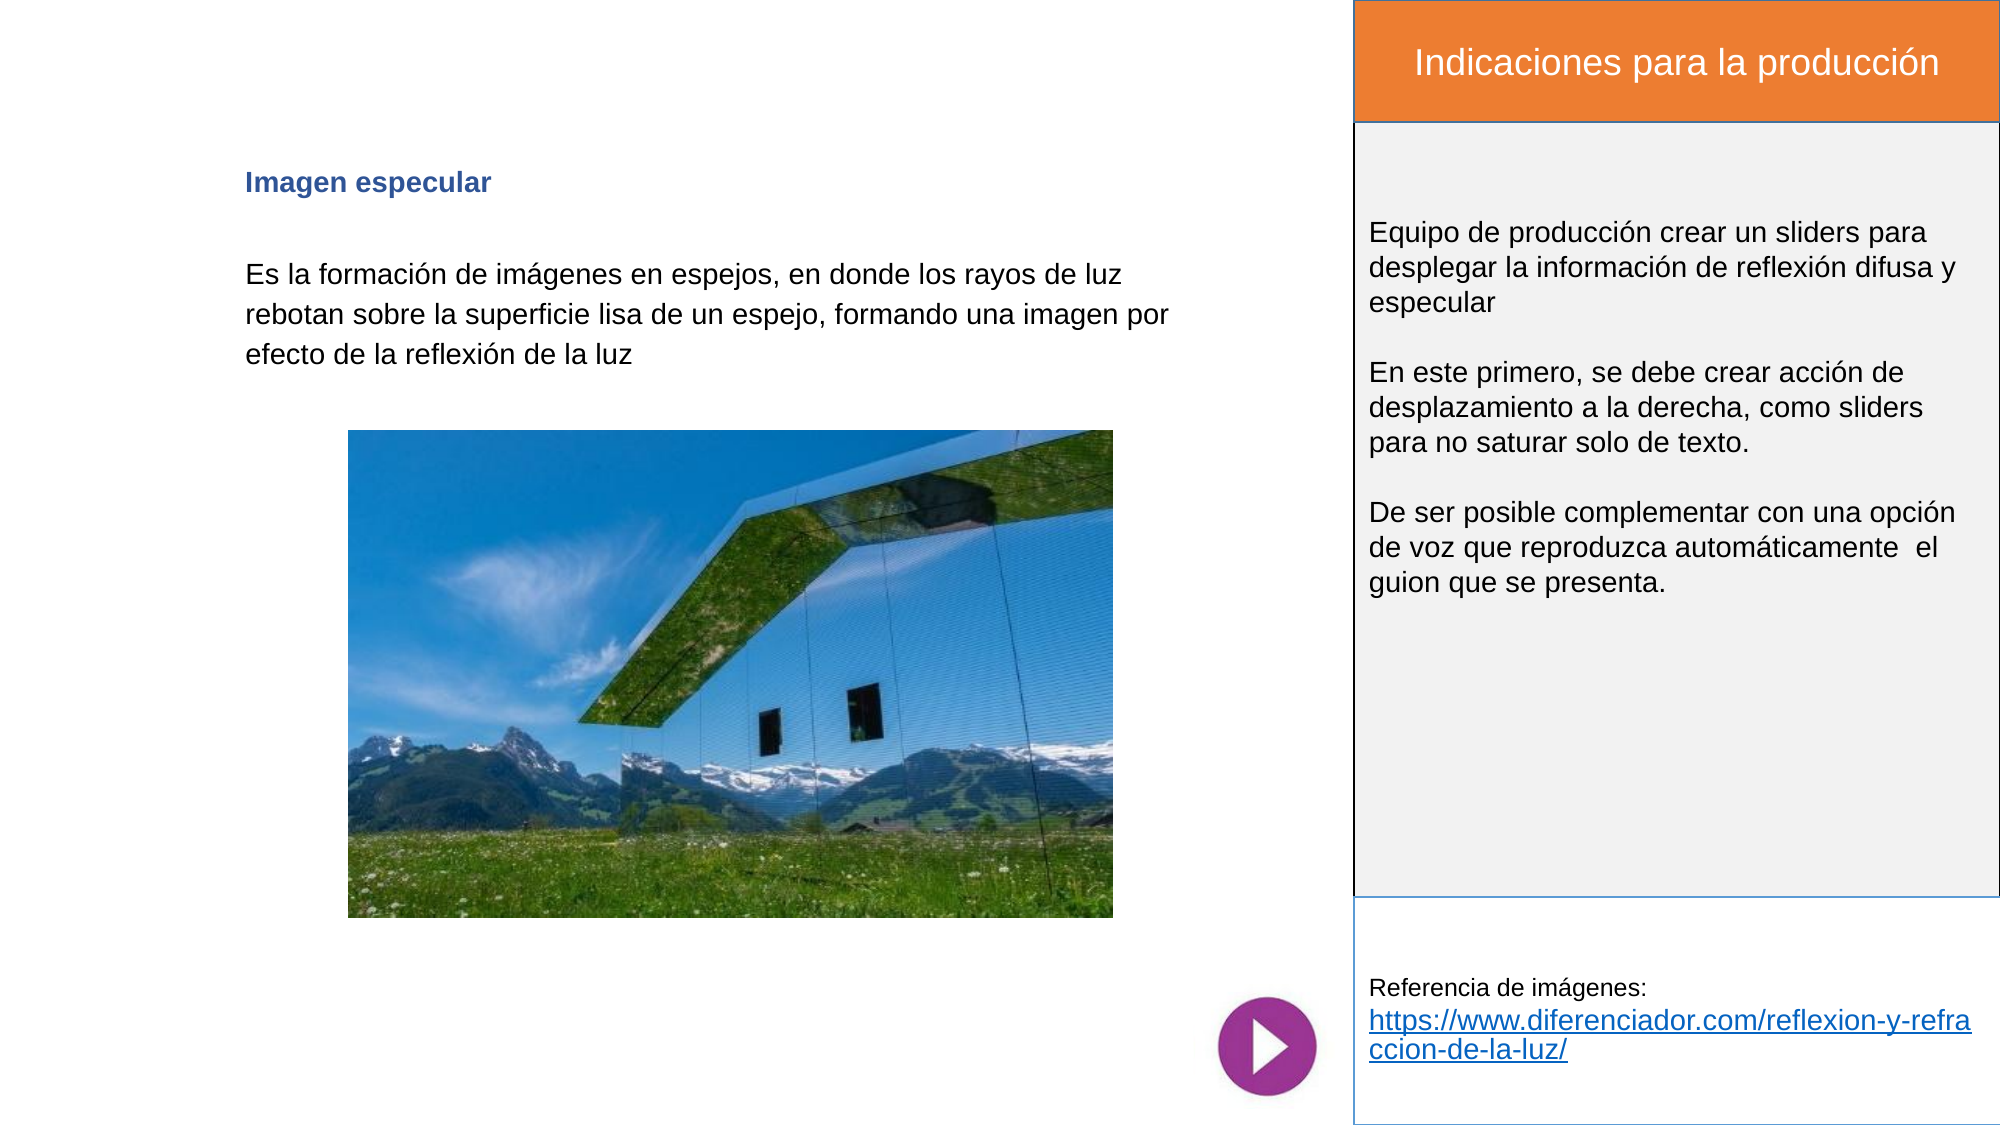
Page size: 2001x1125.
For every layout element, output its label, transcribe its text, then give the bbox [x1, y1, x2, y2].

picture [347, 430, 1113, 919]
text_box Imagen especular [230, 155, 517, 207]
text_box Es la formación de imágenes en espejos, en donde los rayos de luz rebotan sobre la superficie lisa de un espejo, formando una imagen por efecto de la reflexión de la luz [230, 243, 1231, 380]
picture [1193, 984, 1336, 1109]
text_box Indicaciones para la producción [1353, 0, 2000, 122]
text_box [1353, 122, 2000, 206]
text_box Referencia de imágenes: https://www.diferenciador.com/reflexion-y-refraccion-de-la-luz/ [1353, 897, 2000, 1125]
text_box Equipo de producción crear un sliders para desplegar la información de reflexión difusa y especular En este primero, se debe crear acción de desplazamiento a la derecha, como sliders para no saturar solo de texto. De ser posible complementar con una opción de voz que reproduzca automáticamente el guion que se presenta. [1353, 206, 2000, 897]
